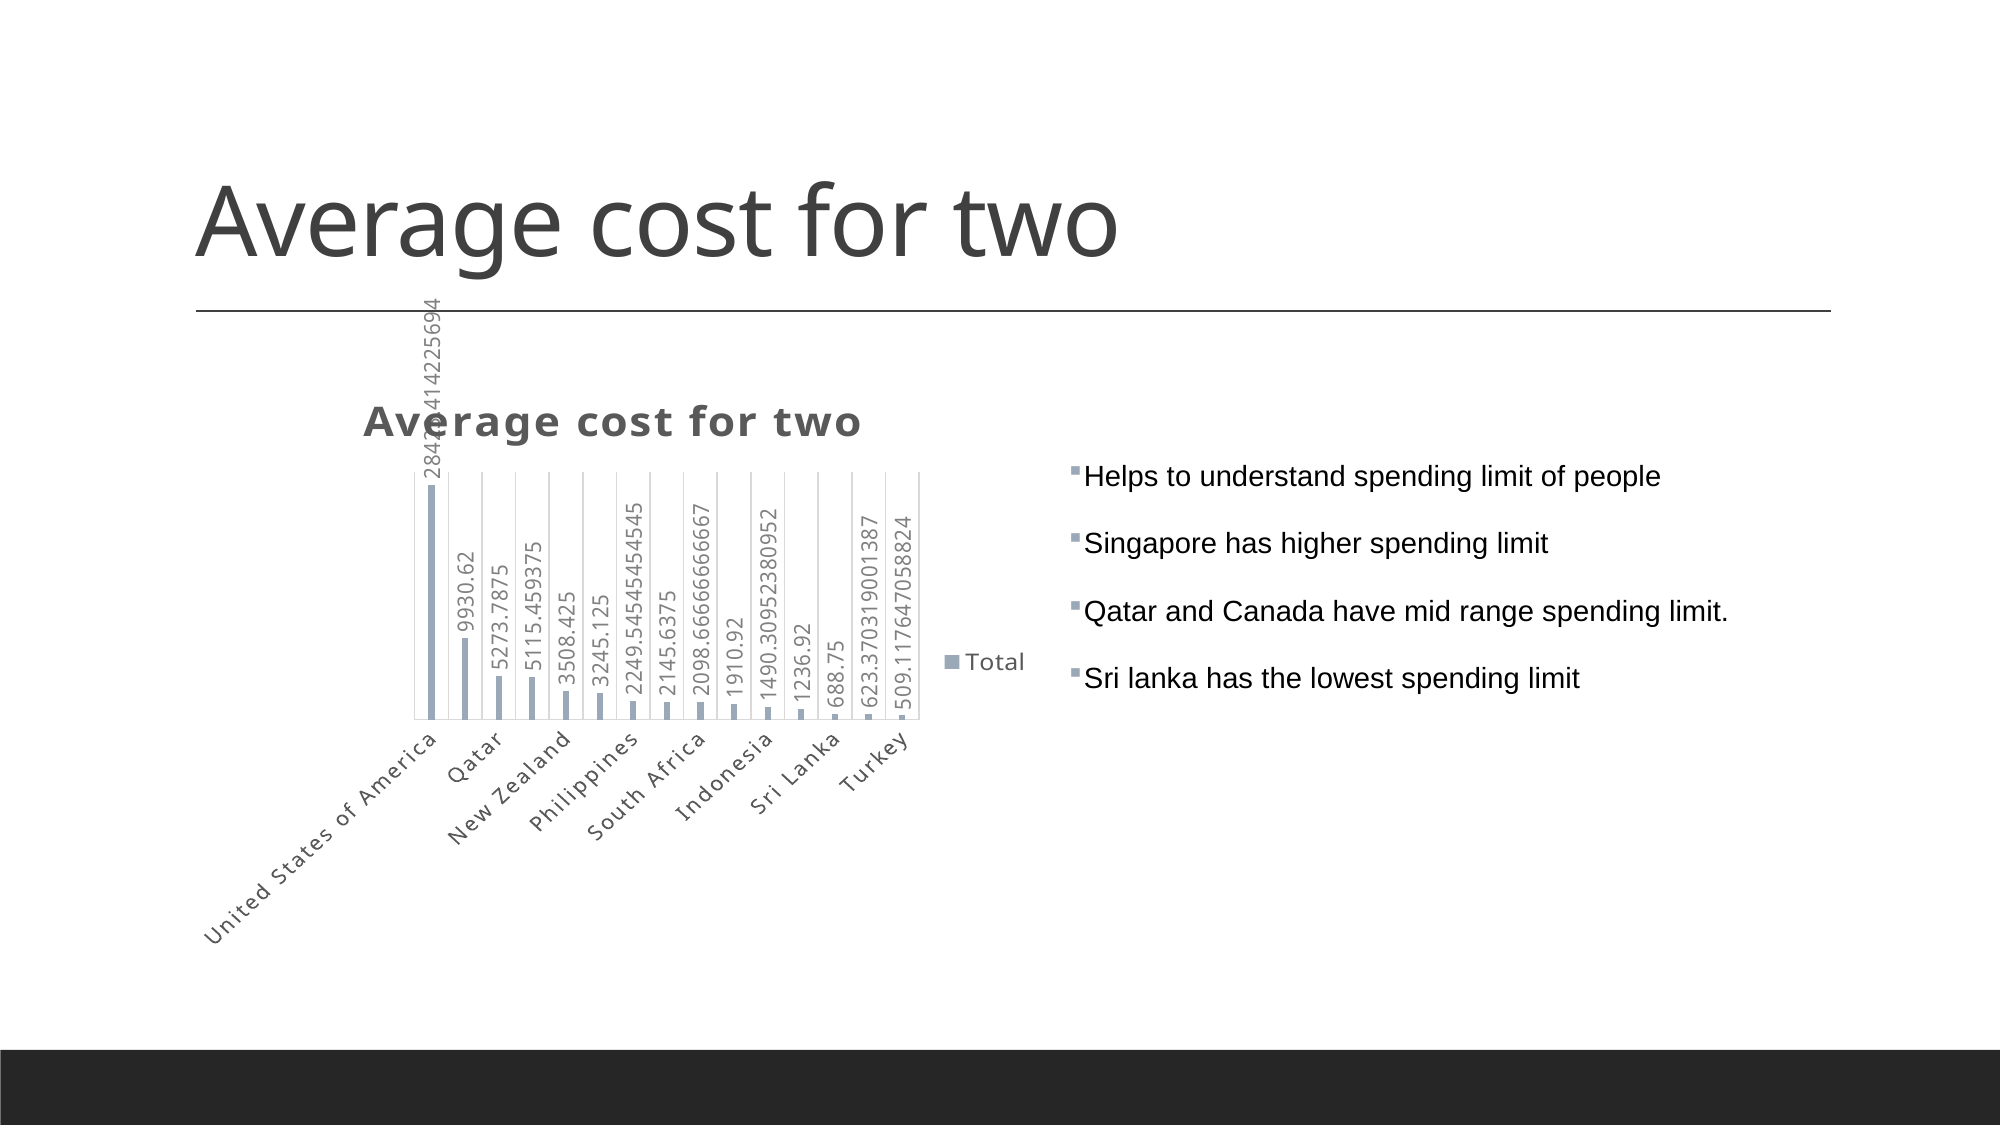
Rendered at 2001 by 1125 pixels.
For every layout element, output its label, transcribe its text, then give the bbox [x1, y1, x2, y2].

chart [179, 309, 1046, 964]
title Average cost for two [180, 47, 1830, 285]
list Helps to understand spending limit of people Singapore has higher spending limit Qatar and Canada have mid range spending limit. Sri lanka has the lowest spending limit [1068, 347, 1830, 963]
